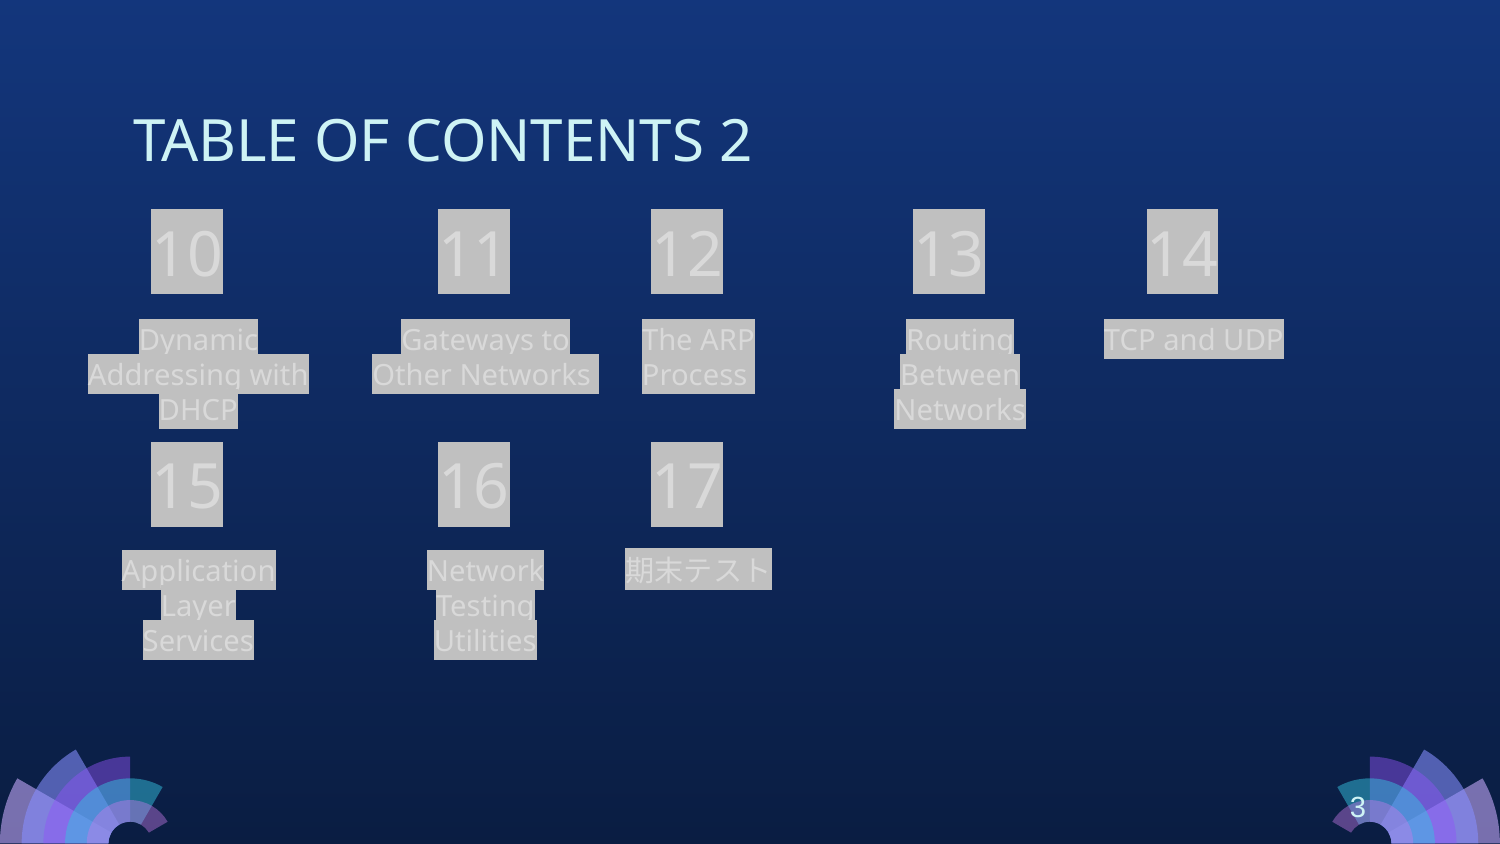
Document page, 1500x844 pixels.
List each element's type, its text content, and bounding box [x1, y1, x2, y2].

text_box Application Layer Services [70, 537, 305, 623]
title 15 [97, 451, 278, 516]
subtitle Gateways to Other Networks [332, 306, 590, 397]
title 14 [1092, 219, 1273, 283]
title 12 [597, 219, 778, 283]
subtitle Dynamic Addressing with DHCP [45, 306, 330, 444]
title 11 [384, 219, 565, 283]
subtitle Routing Between Networks [816, 306, 1082, 397]
text_box 16 [384, 451, 565, 516]
text_box 期末テスト [570, 537, 805, 623]
title 13 [858, 219, 1039, 283]
subtitle TCP and UDP [1065, 306, 1300, 422]
text_box 3 [874, 780, 1381, 826]
subtitle The ARP Process [590, 306, 785, 397]
text_box Network Testing Utilities [356, 537, 570, 623]
title TABLE OF CONTENTS 2 [118, 88, 1382, 183]
title 10 [97, 219, 278, 283]
text_box 17 [597, 451, 778, 516]
